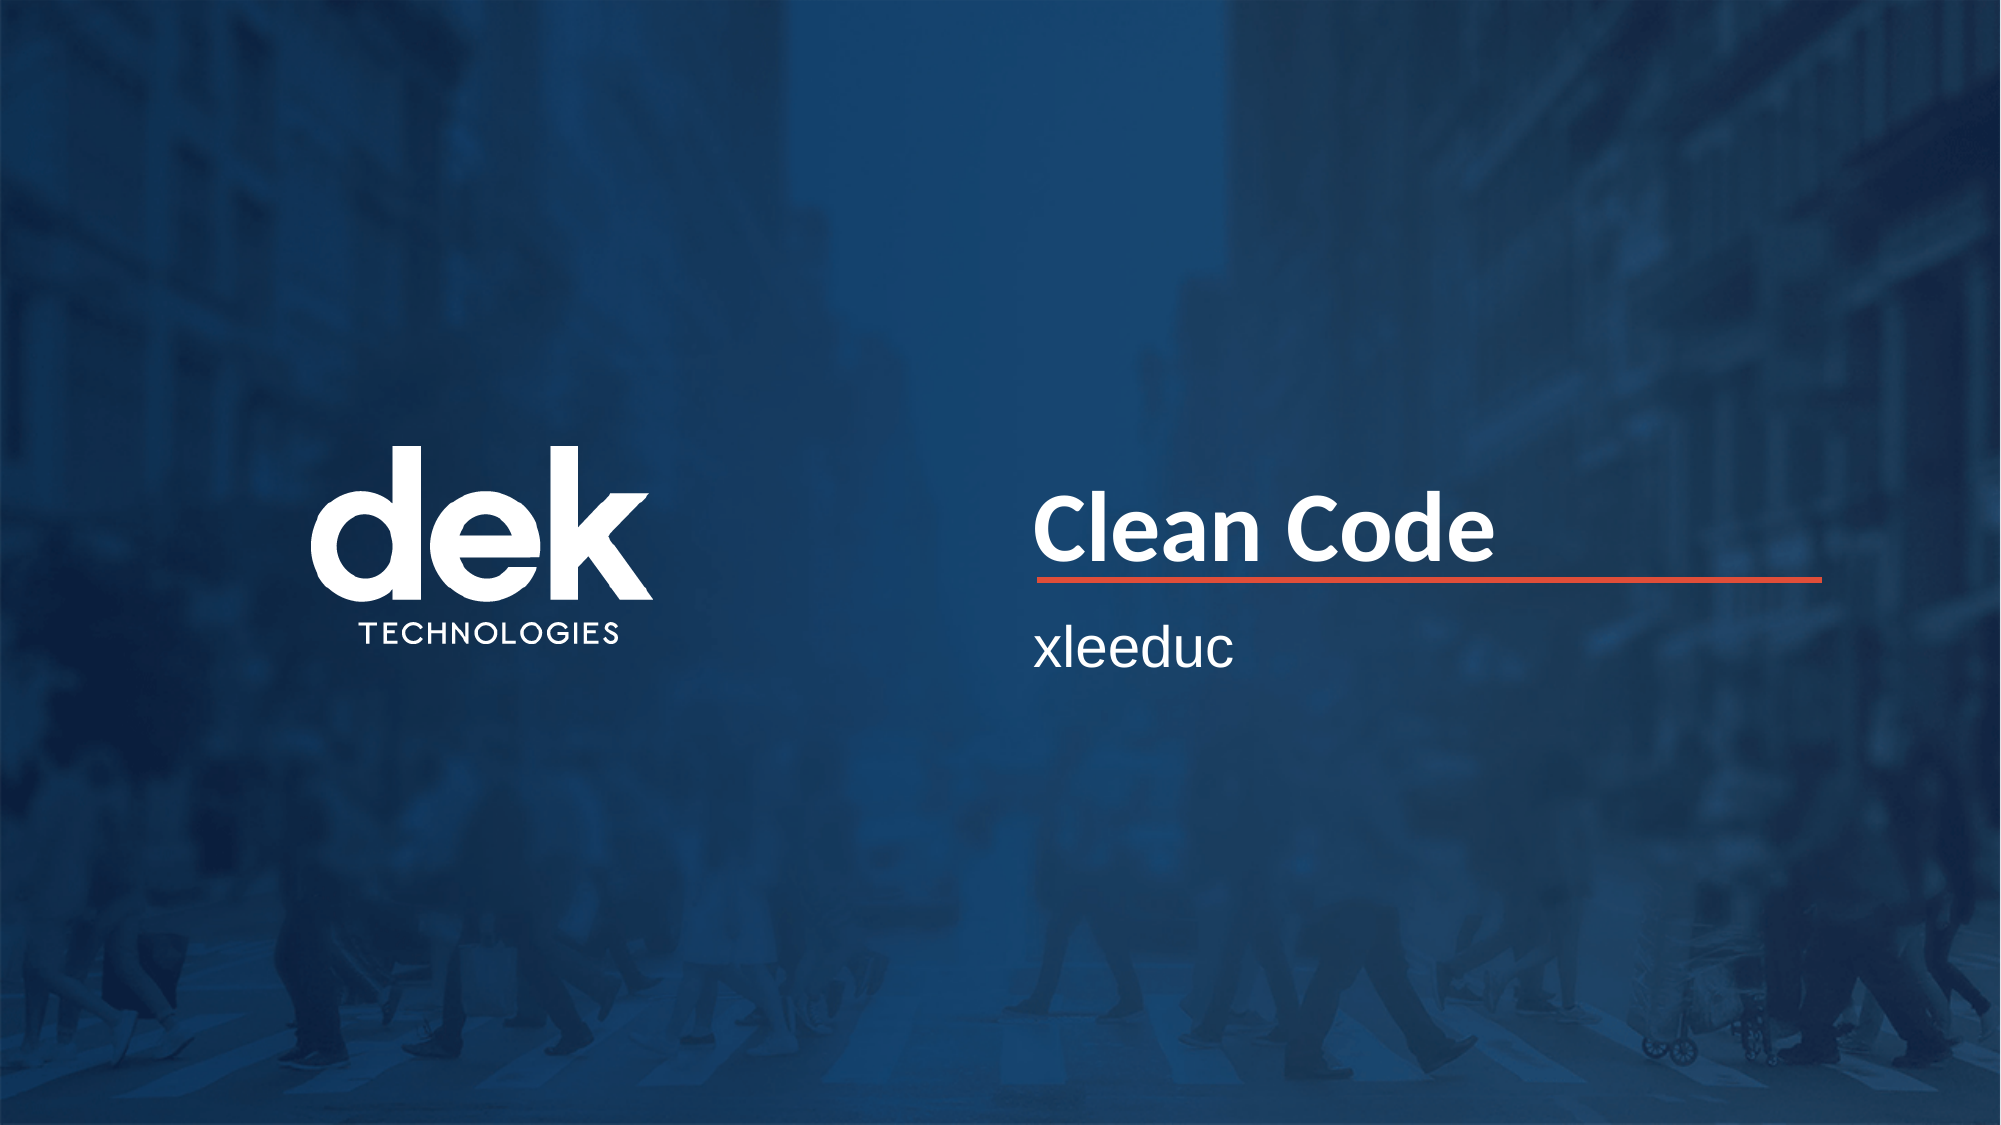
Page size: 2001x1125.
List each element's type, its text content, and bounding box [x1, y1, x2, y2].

title Clean Code [1018, 404, 1839, 591]
subtitle xleeduc [1018, 601, 1823, 874]
picture [0, 0, 2001, 1125]
